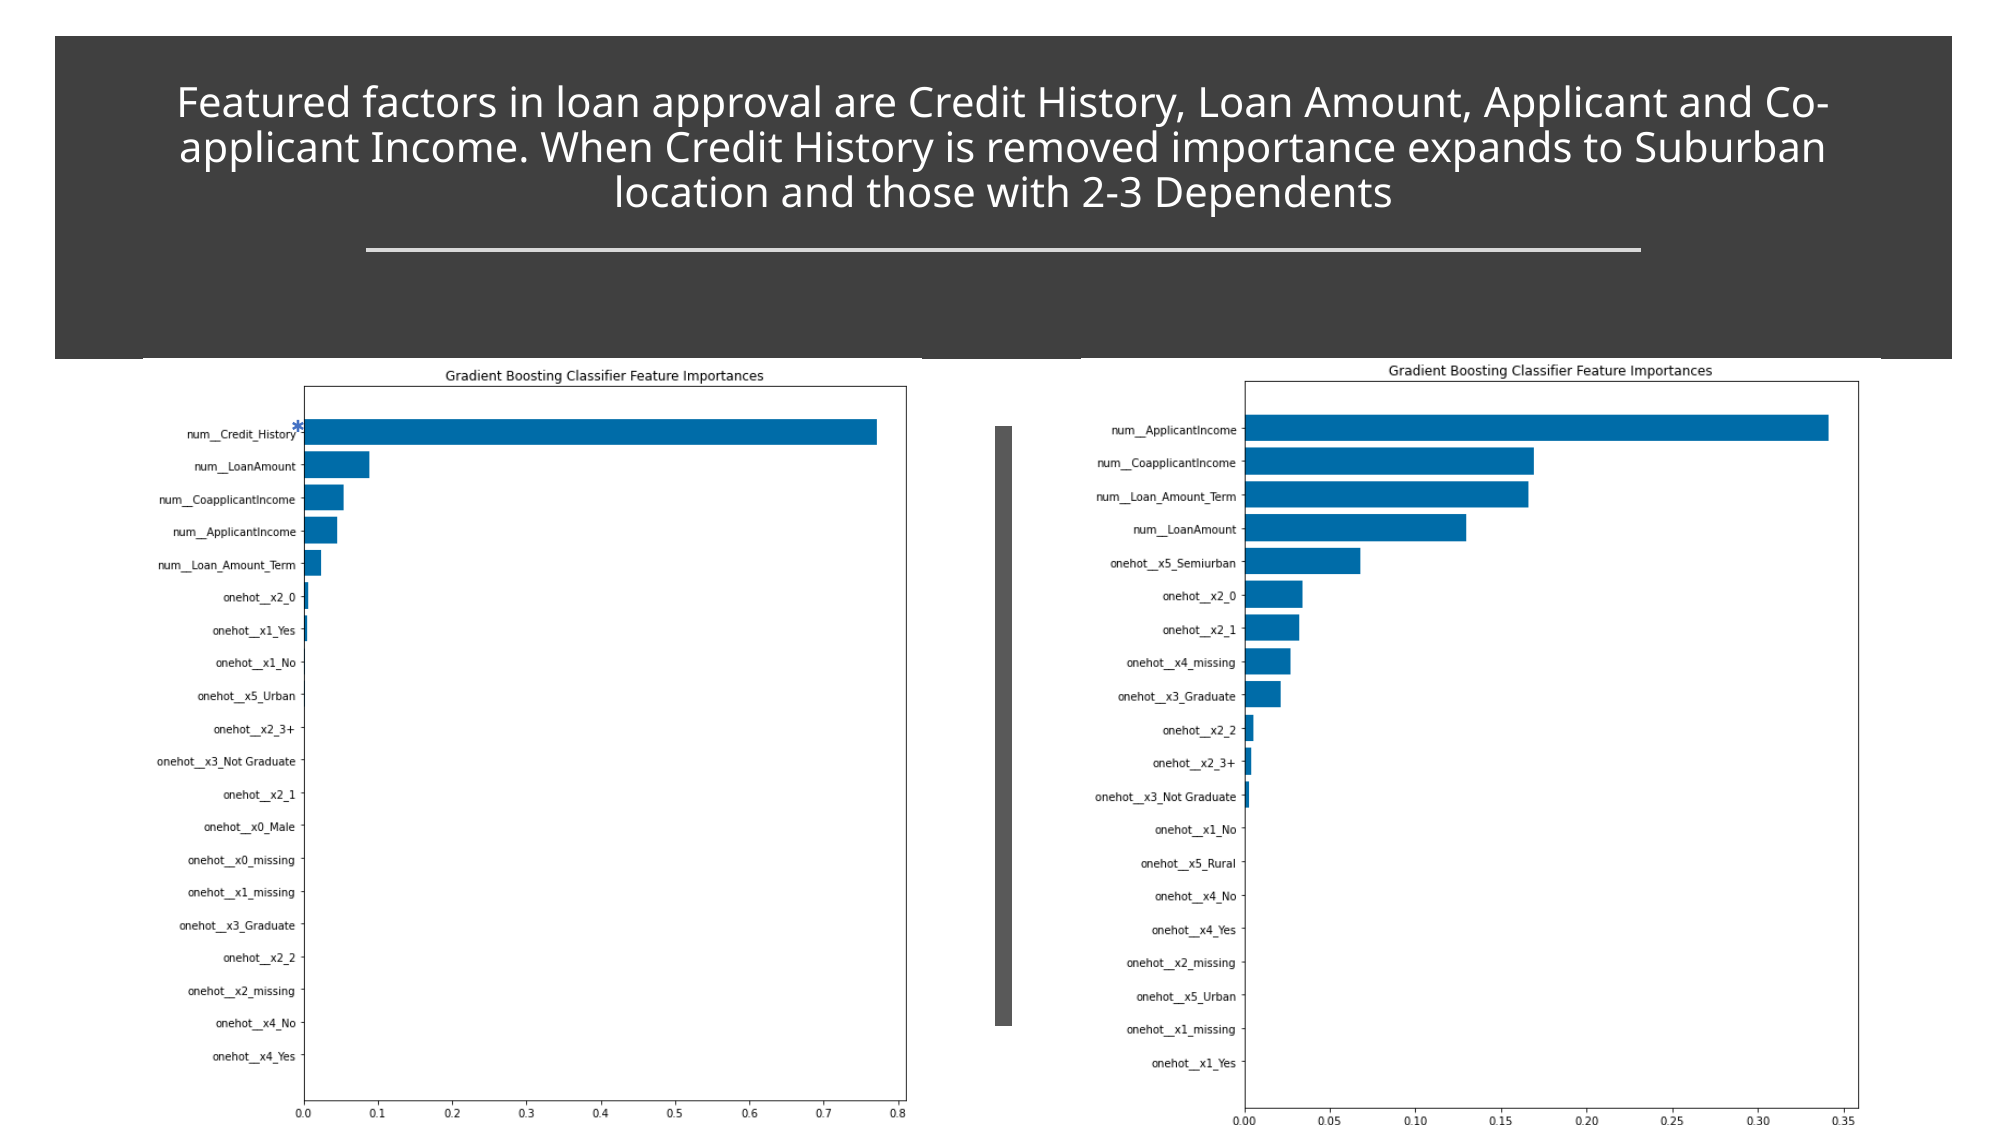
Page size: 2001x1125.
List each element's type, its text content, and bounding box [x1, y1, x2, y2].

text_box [143, 358, 922, 1125]
title Featured factors in loan approval are Credit History, Loan Amount, Applicant and Co-applicant Income. When Credit History is removed importance expands to Suburban location and those with 2-3 Dependents [89, 71, 1917, 224]
text_box [64, 45, 1942, 350]
picture [1080, 358, 1881, 1125]
